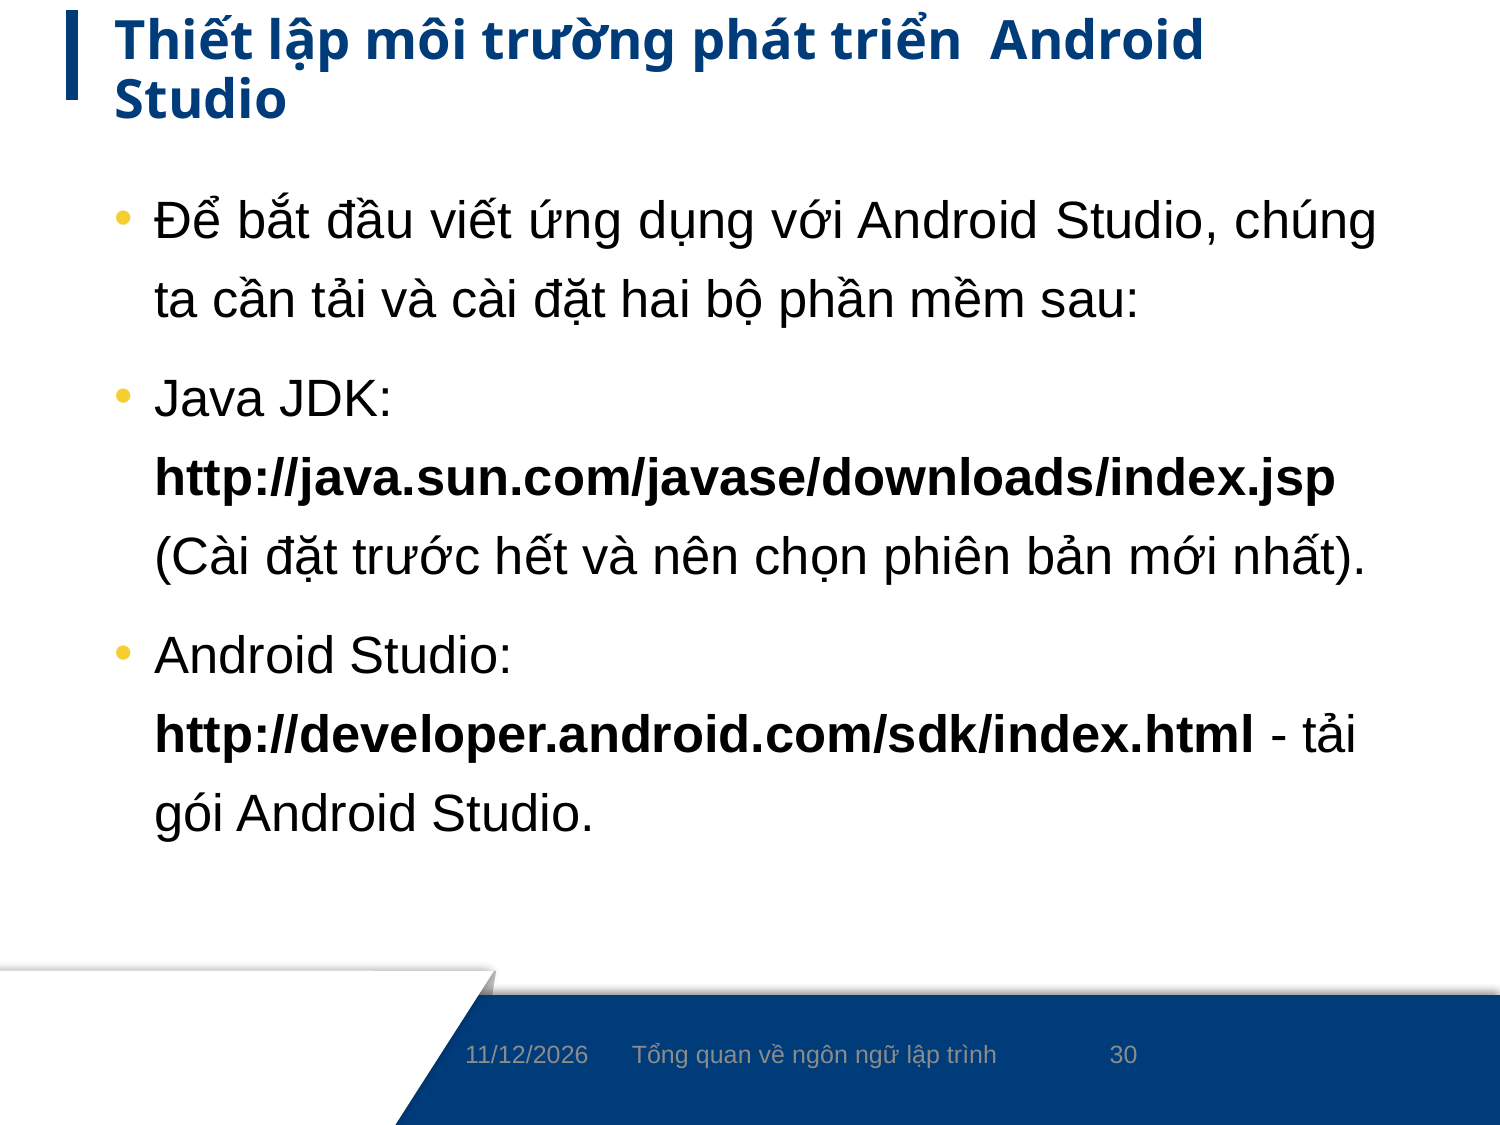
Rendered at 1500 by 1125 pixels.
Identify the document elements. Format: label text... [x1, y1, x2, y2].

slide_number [450, 1023, 561, 1084]
title Thiết lập môi trường phát triển Android Studio [99, 5, 1394, 138]
list Để bắt đầu viết ứng dụng với Android Studio, chúng ta cần tải và cài đặt hai bộ phần mềm sau: Java JDK: http://java.sun.com/javase/downloads/index.jsp (Cài đặt trước hết và nên chọn phiên bản mới nhất). Android Studio: http://developer.android.com/sdk/index.html - tải gói Android Studio. [99, 162, 1394, 882]
footer Tổng quan về ngôn ngữ lập trình [561, 1023, 815, 1084]
slide_number 30 [815, 1023, 1153, 1084]
